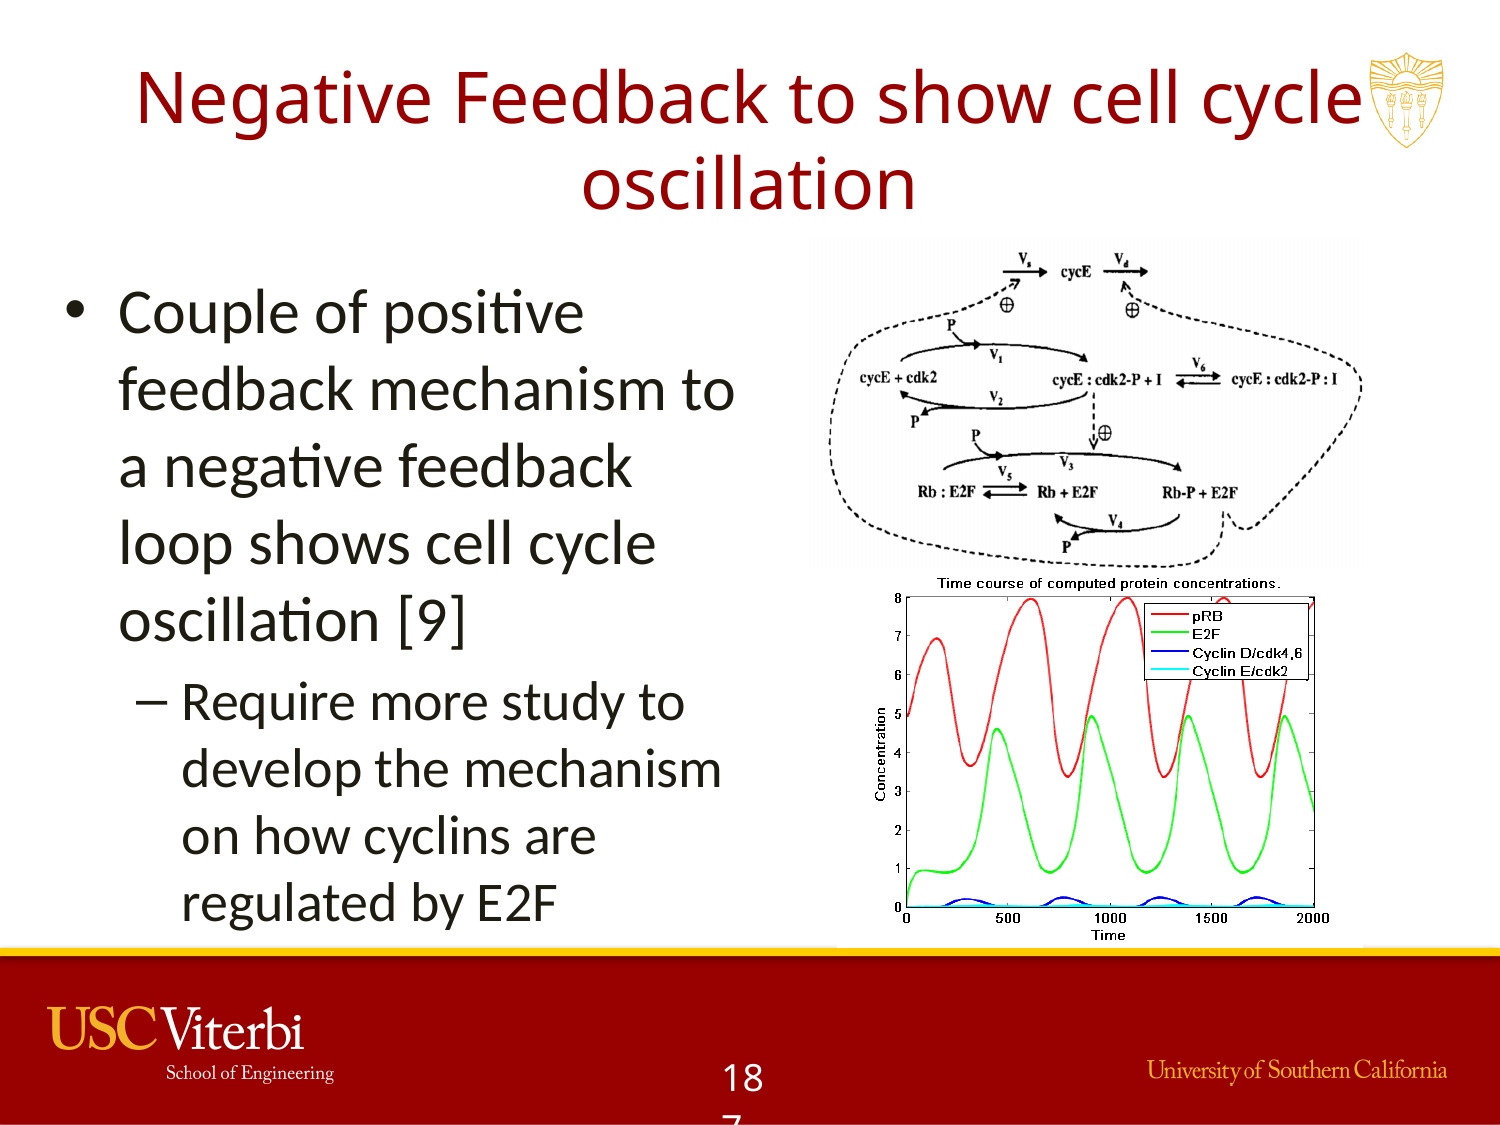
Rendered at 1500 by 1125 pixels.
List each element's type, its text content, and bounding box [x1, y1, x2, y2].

slide_number 18 [1074, 1024, 1425, 1103]
text_box 17 [706, 1046, 788, 1125]
picture [1425, 1059, 1447, 1086]
picture [47, 1006, 334, 1084]
title Negative Feedback to show cell cycle oscillation [75, 45, 1425, 233]
list Couple of positive feedback mechanism to a negative feedback loop shows cell cycle oscillation [9] Require more study to develop the mechanism on how cyclins are regulated by E2F [50, 262, 775, 948]
picture [1345, 39, 1468, 162]
picture [806, 237, 1363, 948]
